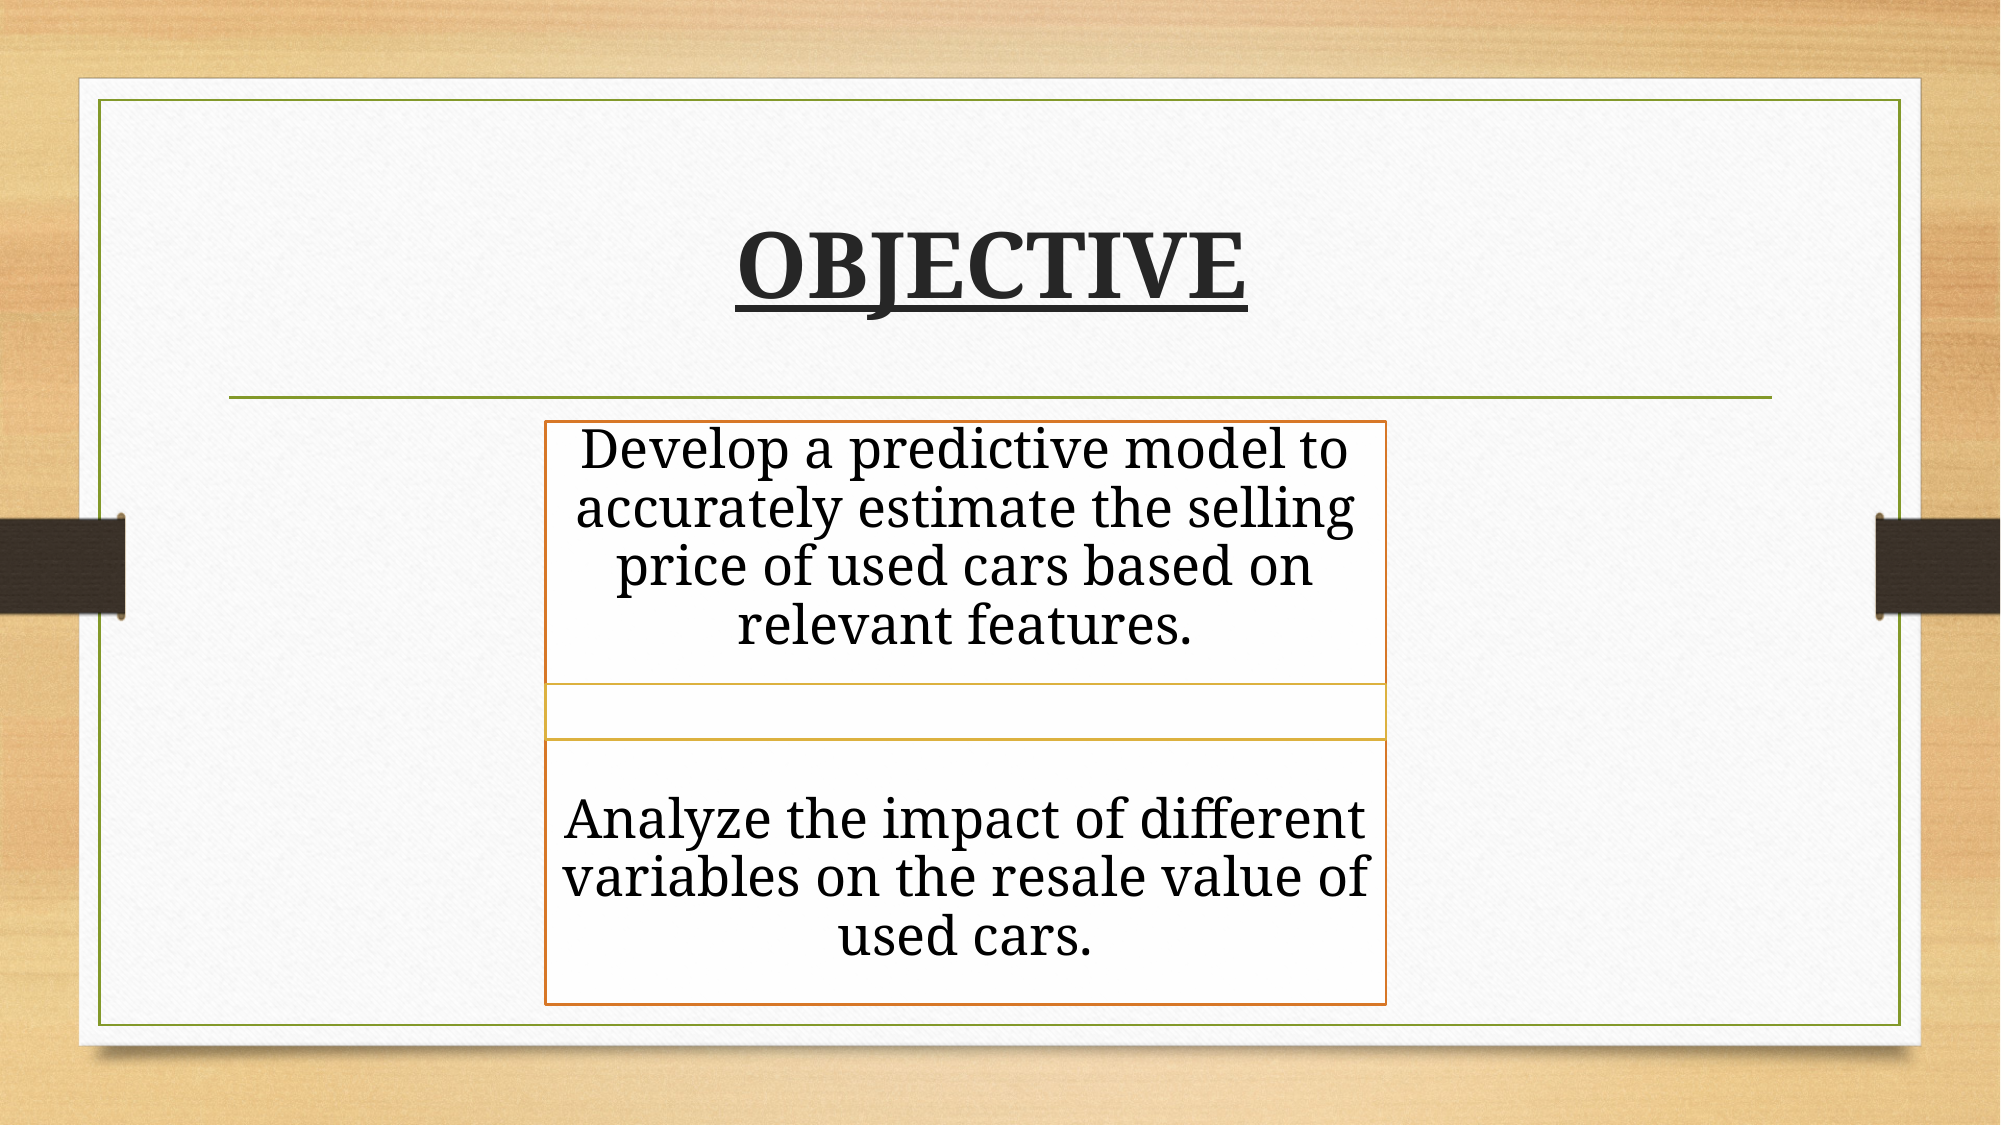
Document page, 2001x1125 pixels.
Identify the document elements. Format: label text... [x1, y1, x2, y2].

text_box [545, 421, 1387, 1005]
title OBJECTIVE [203, 197, 1779, 332]
picture [0, 0, 2001, 1125]
